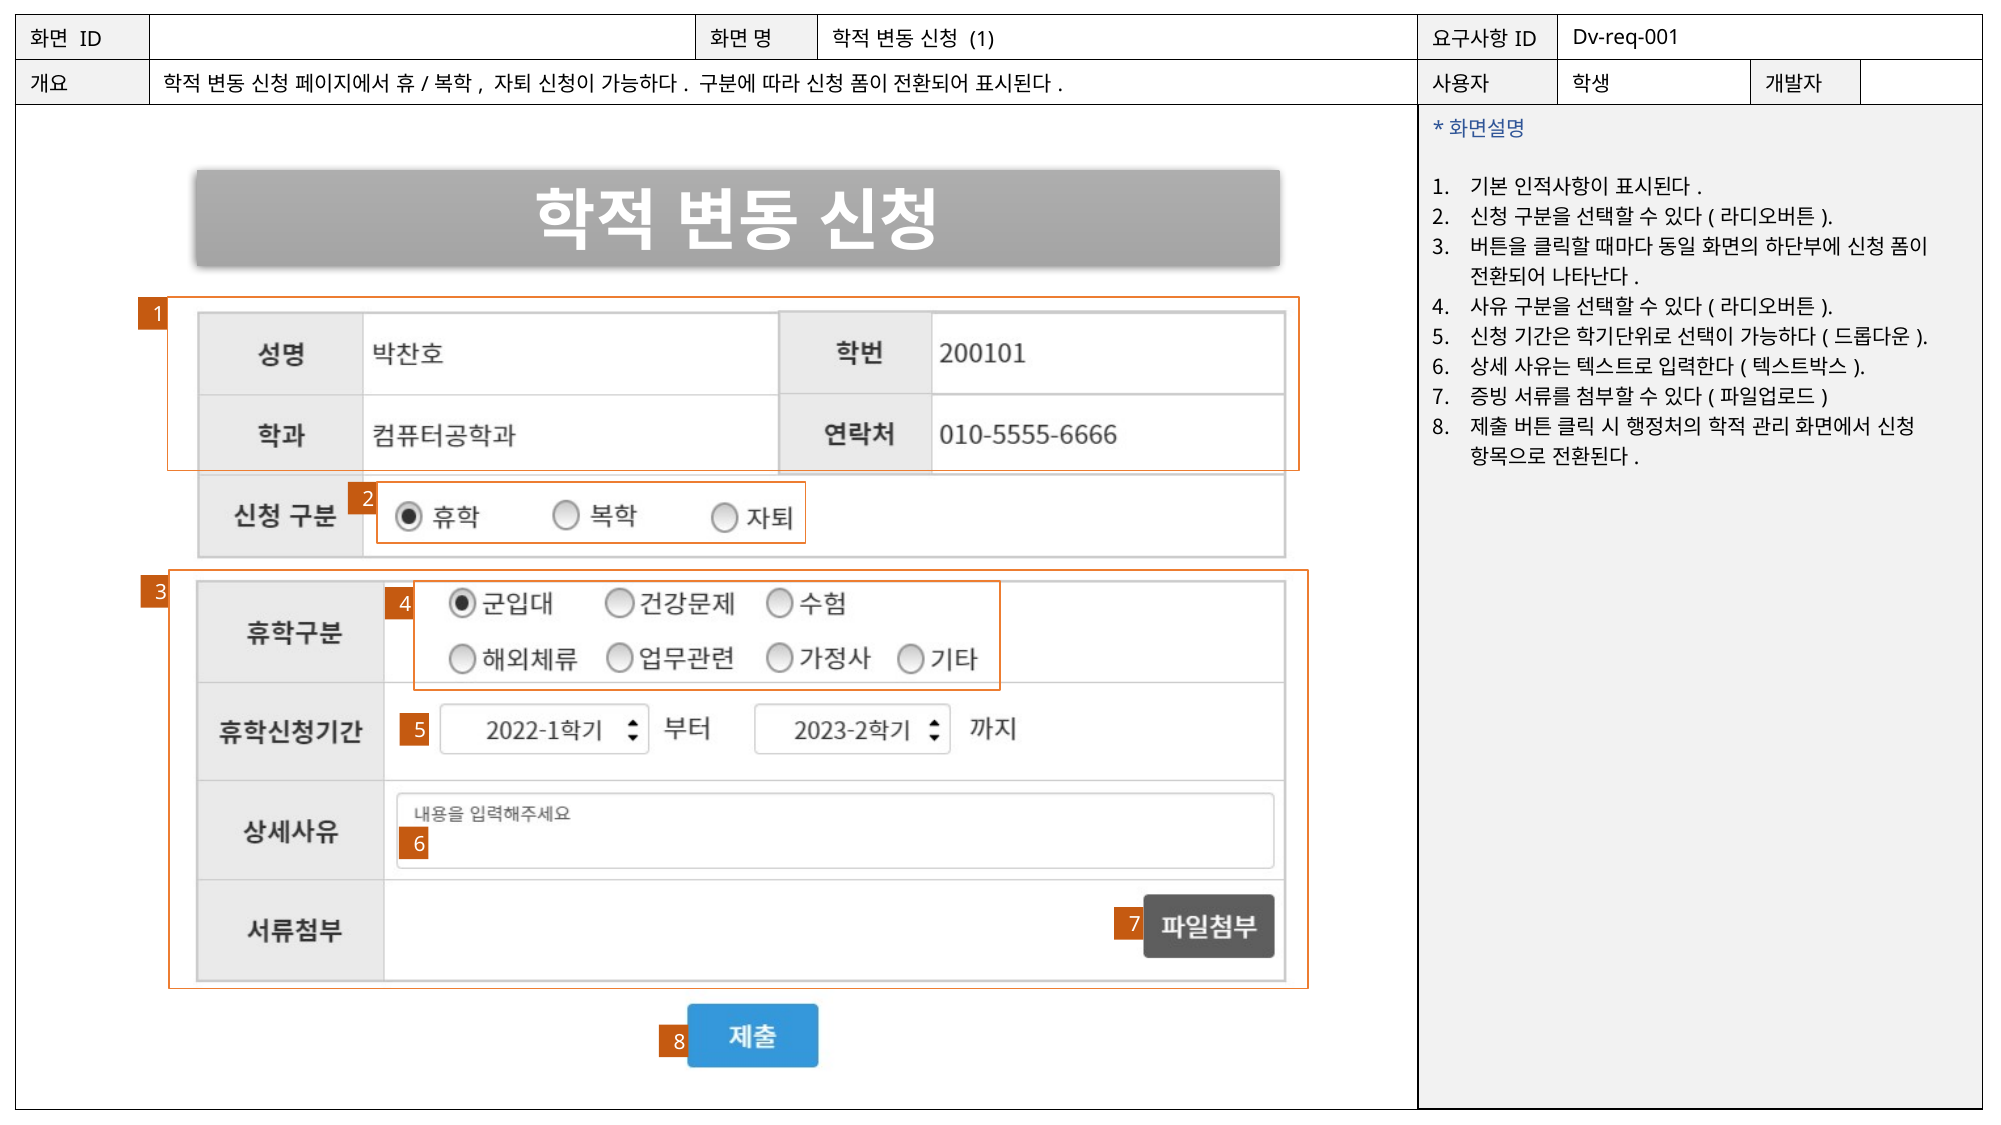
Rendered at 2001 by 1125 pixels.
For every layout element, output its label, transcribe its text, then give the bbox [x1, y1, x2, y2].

picture [120, 276, 1415, 1093]
table_header Dv-req-001 [1558, 15, 1982, 59]
table_header 요구사항ID [1418, 15, 1557, 59]
table_cell 사용자 [1418, 60, 1557, 104]
text_box 학적 변동 신청 [197, 170, 1280, 266]
table_cell 개요 [16, 60, 149, 104]
table_cell [16, 105, 1417, 1109]
table_header 화면 명 [696, 15, 817, 59]
table_cell *화면설명 기본 인적사항이 표시된다. 신청 구분을 선택할 수 있다(라디오버튼). 버튼을 클릭할 때마다 동일 화면의 하단부에 신청 폼이 전환되어 나타난다. 사유 구분을 선택할 수 있다(라디오버튼). 신청 기간은 학기단위로 선택이 가능하다(드롭다운). 상세 사유는 텍스트로 입력한다(텍스트박스). 증빙 서류를 첨부할 수 있다(파일업로드) 제출 버튼 클릭 시 행정처의 학적 관리 화면에서 신청 항목으로 전환된다. [1419, 105, 1982, 1108]
table_header [150, 15, 695, 59]
table_header 학적 변동 신청 (1) [818, 15, 1417, 59]
table_cell 학적 변동 신청 페이지에서 휴/복학, 자퇴 신청이 가능하다. 구분에 따라 신청 폼이 전환되어 표시된다. [150, 60, 1417, 104]
table_header 화면 ID [16, 15, 149, 59]
table_cell [1861, 60, 1982, 104]
table_cell 개발자 [1751, 60, 1860, 104]
table_cell 학생 [1558, 60, 1750, 104]
